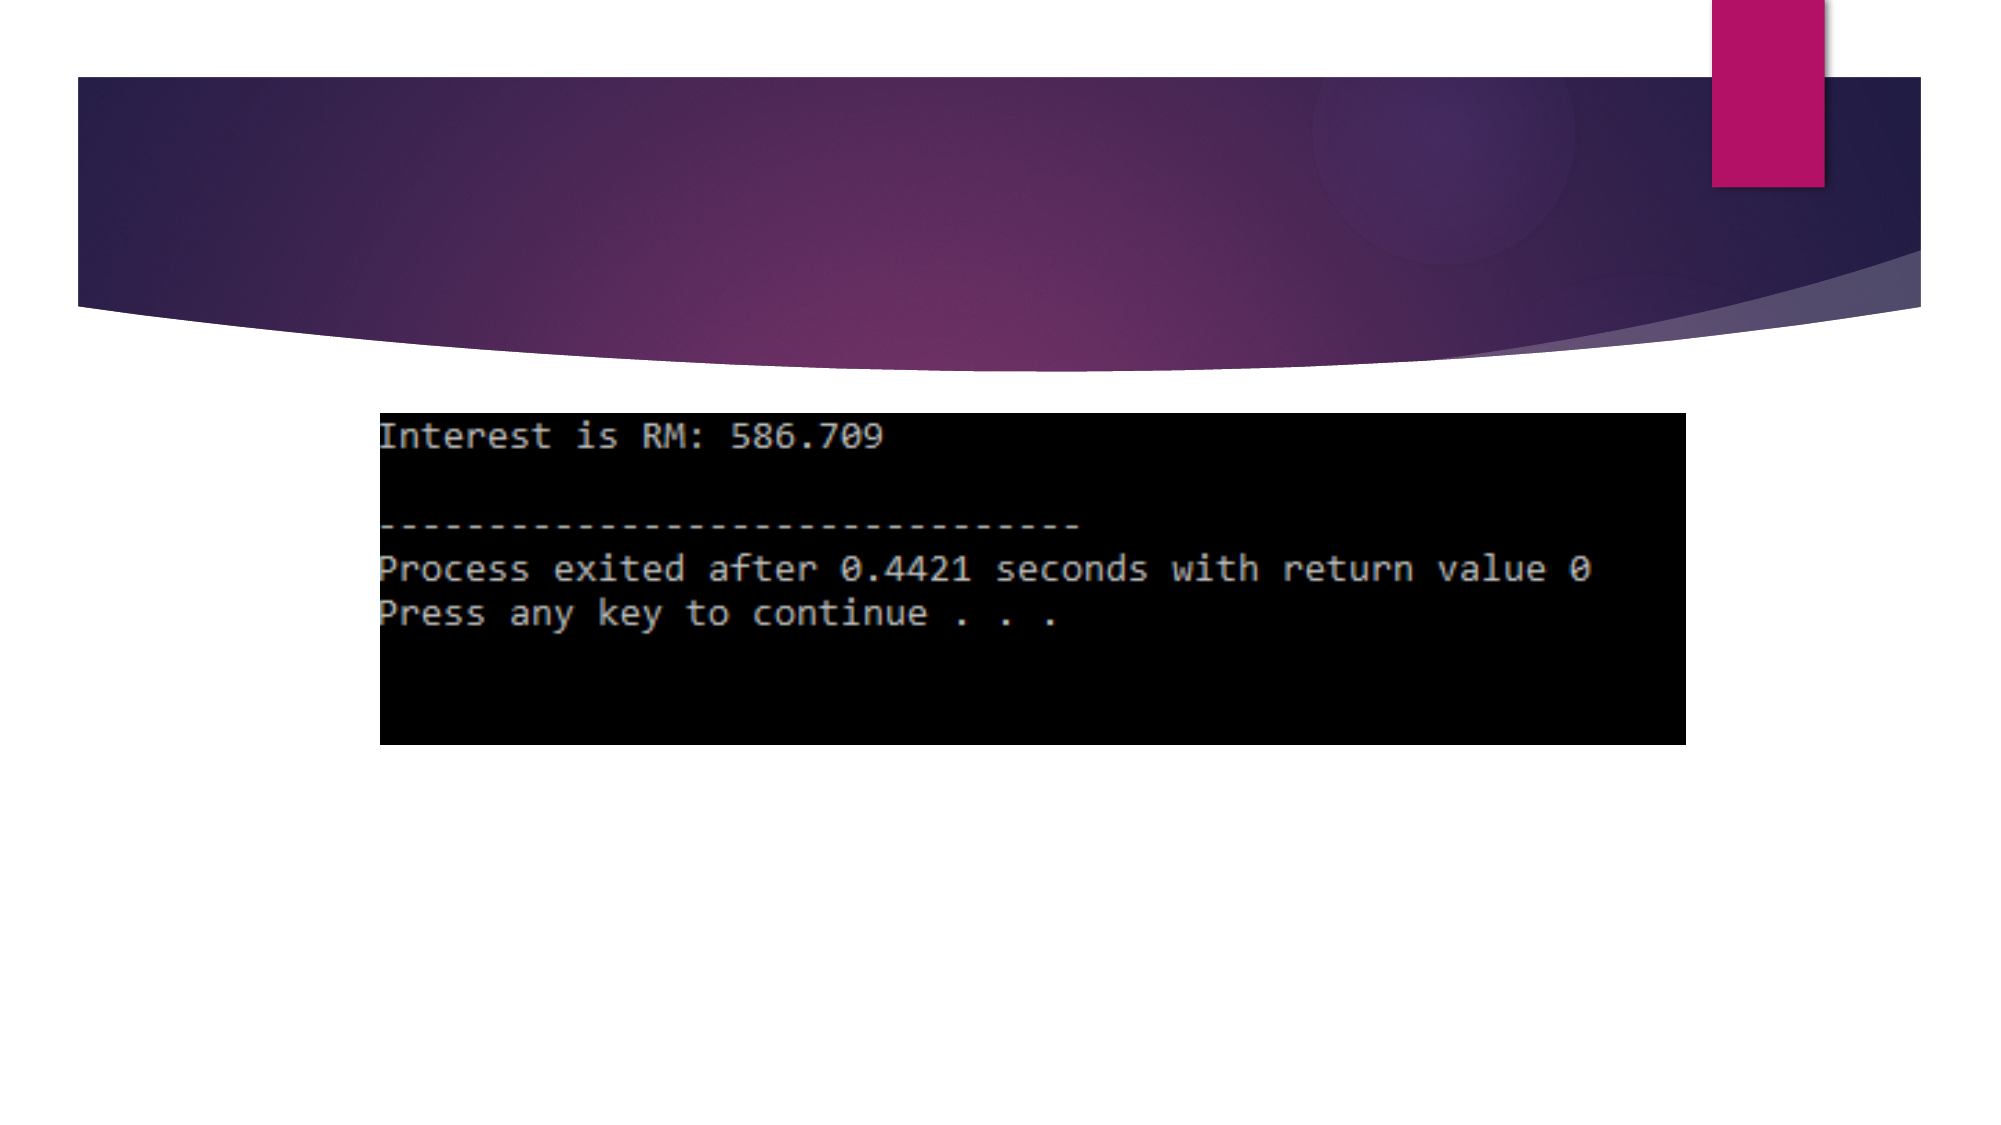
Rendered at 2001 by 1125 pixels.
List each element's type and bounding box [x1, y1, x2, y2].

picture [379, 412, 1686, 745]
